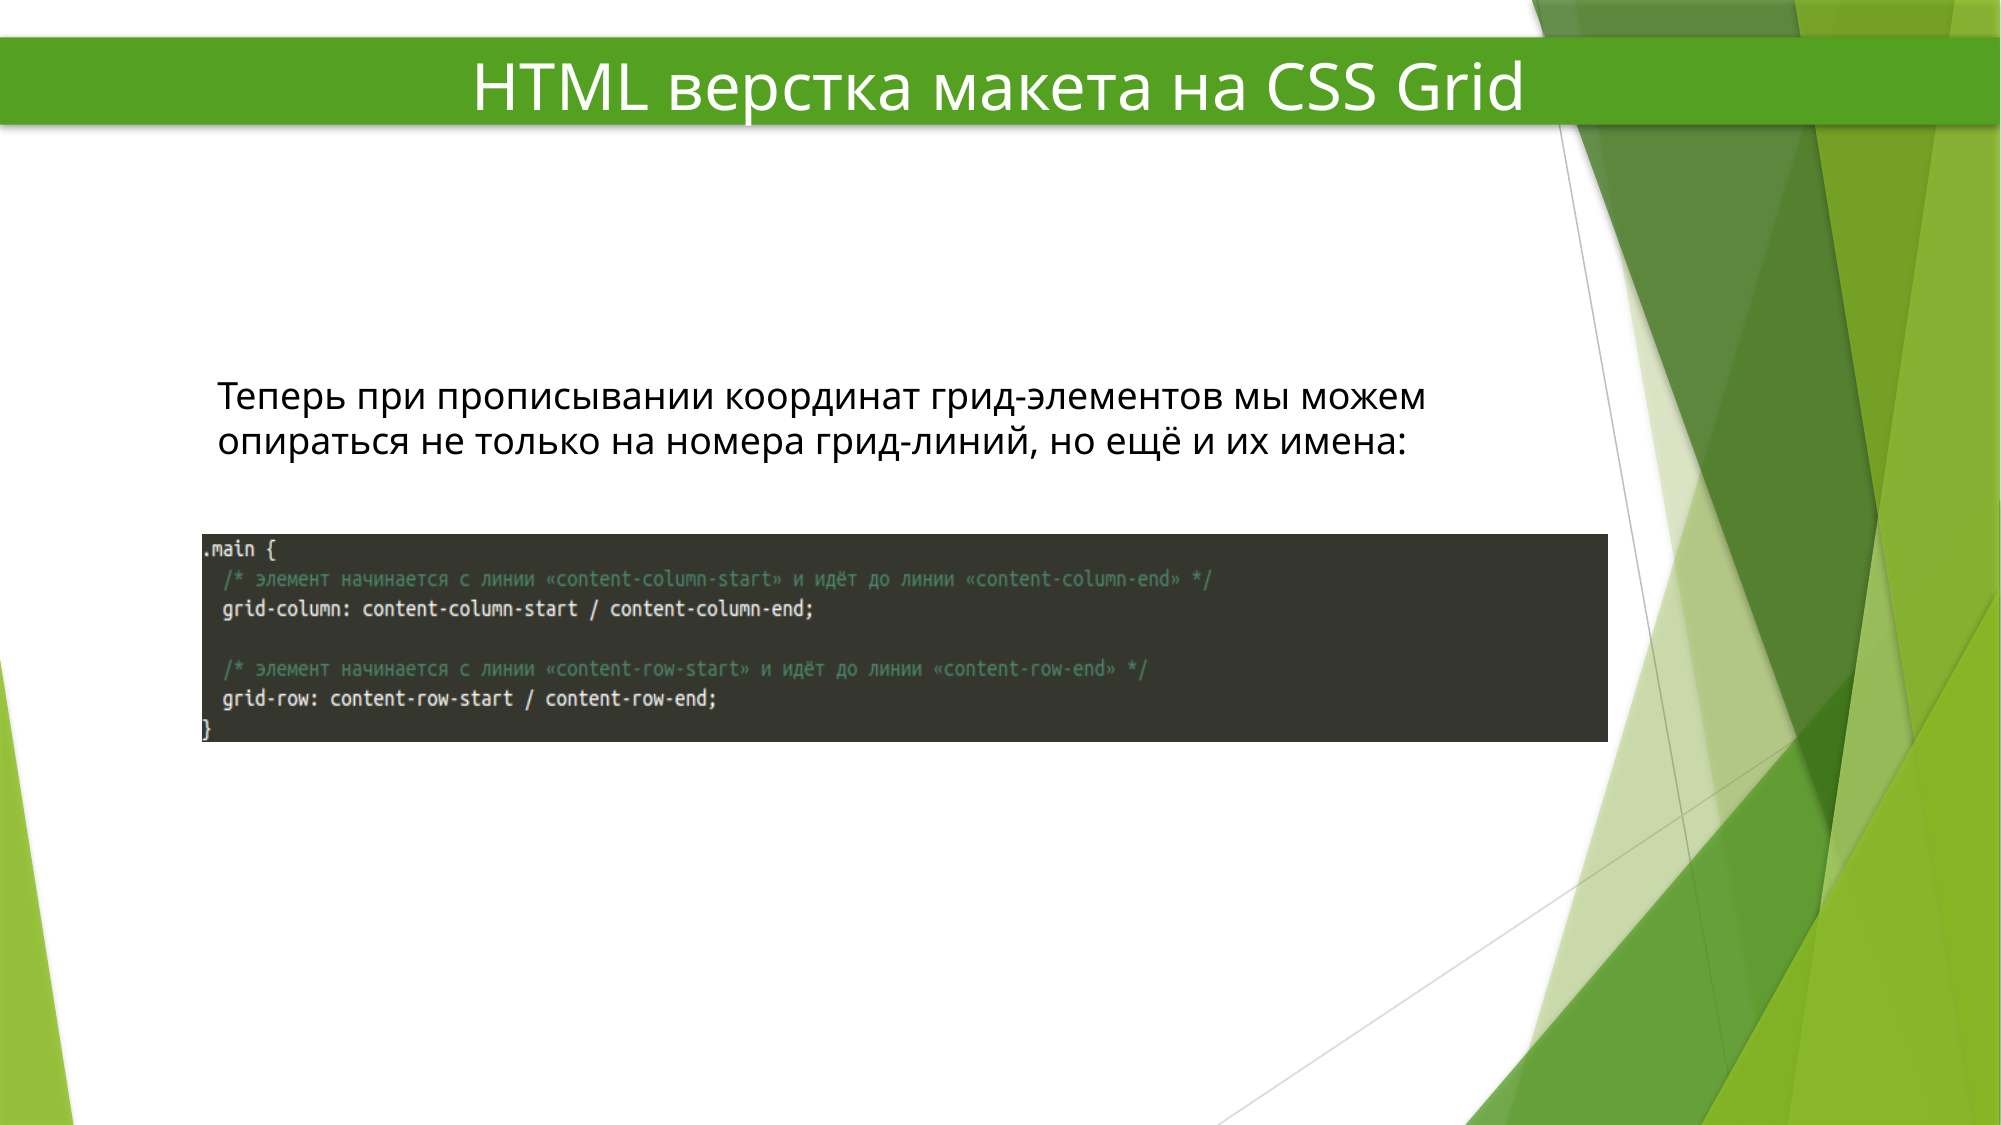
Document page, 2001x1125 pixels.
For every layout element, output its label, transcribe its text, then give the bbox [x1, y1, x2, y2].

text_box HTML верстка макета на CSS Grid [324, 37, 1675, 131]
picture [202, 534, 1608, 743]
text_box [0, 35, 2000, 127]
text_box Теперь при прописывании координат грид-элементов мы можем опираться не только на номера грид-линий, но ещё и их имена: [202, 364, 1570, 534]
